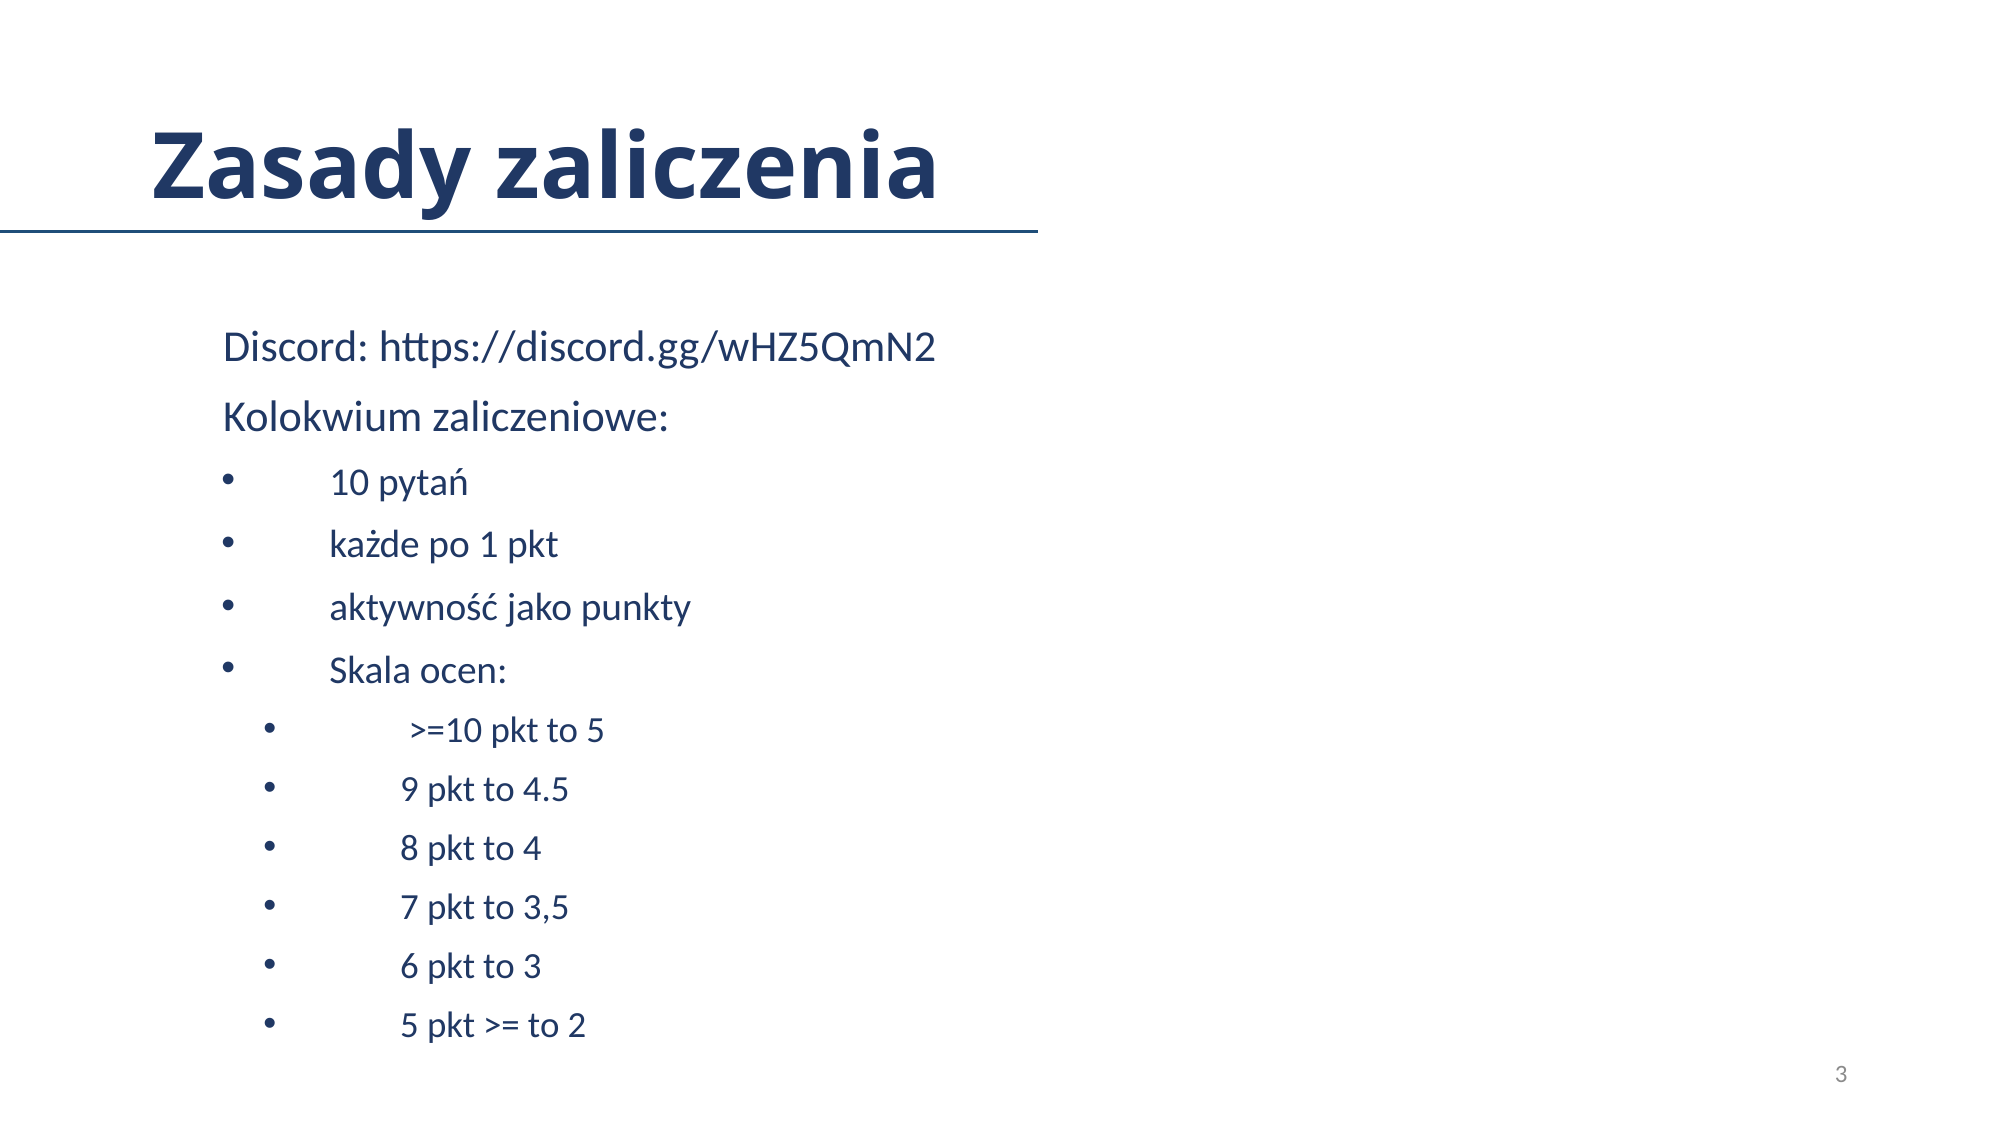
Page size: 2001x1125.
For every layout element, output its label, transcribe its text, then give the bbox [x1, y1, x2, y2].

slide_number 3 [1412, 1042, 1863, 1103]
list Discord: https://discord.gg/wHZ5QmN2 Kolokwium zaliczeniowe: 10 pytań każde po 1 pkt aktywność jako punkty Skala ocen: >=10 pkt to 5 9 pkt to 4.5 8 pkt to 4 7 pkt to 3,5 6 pkt to 3 5 pkt >= to 2 [137, 299, 1863, 1066]
title Zasady zaliczenia [137, 59, 1863, 278]
